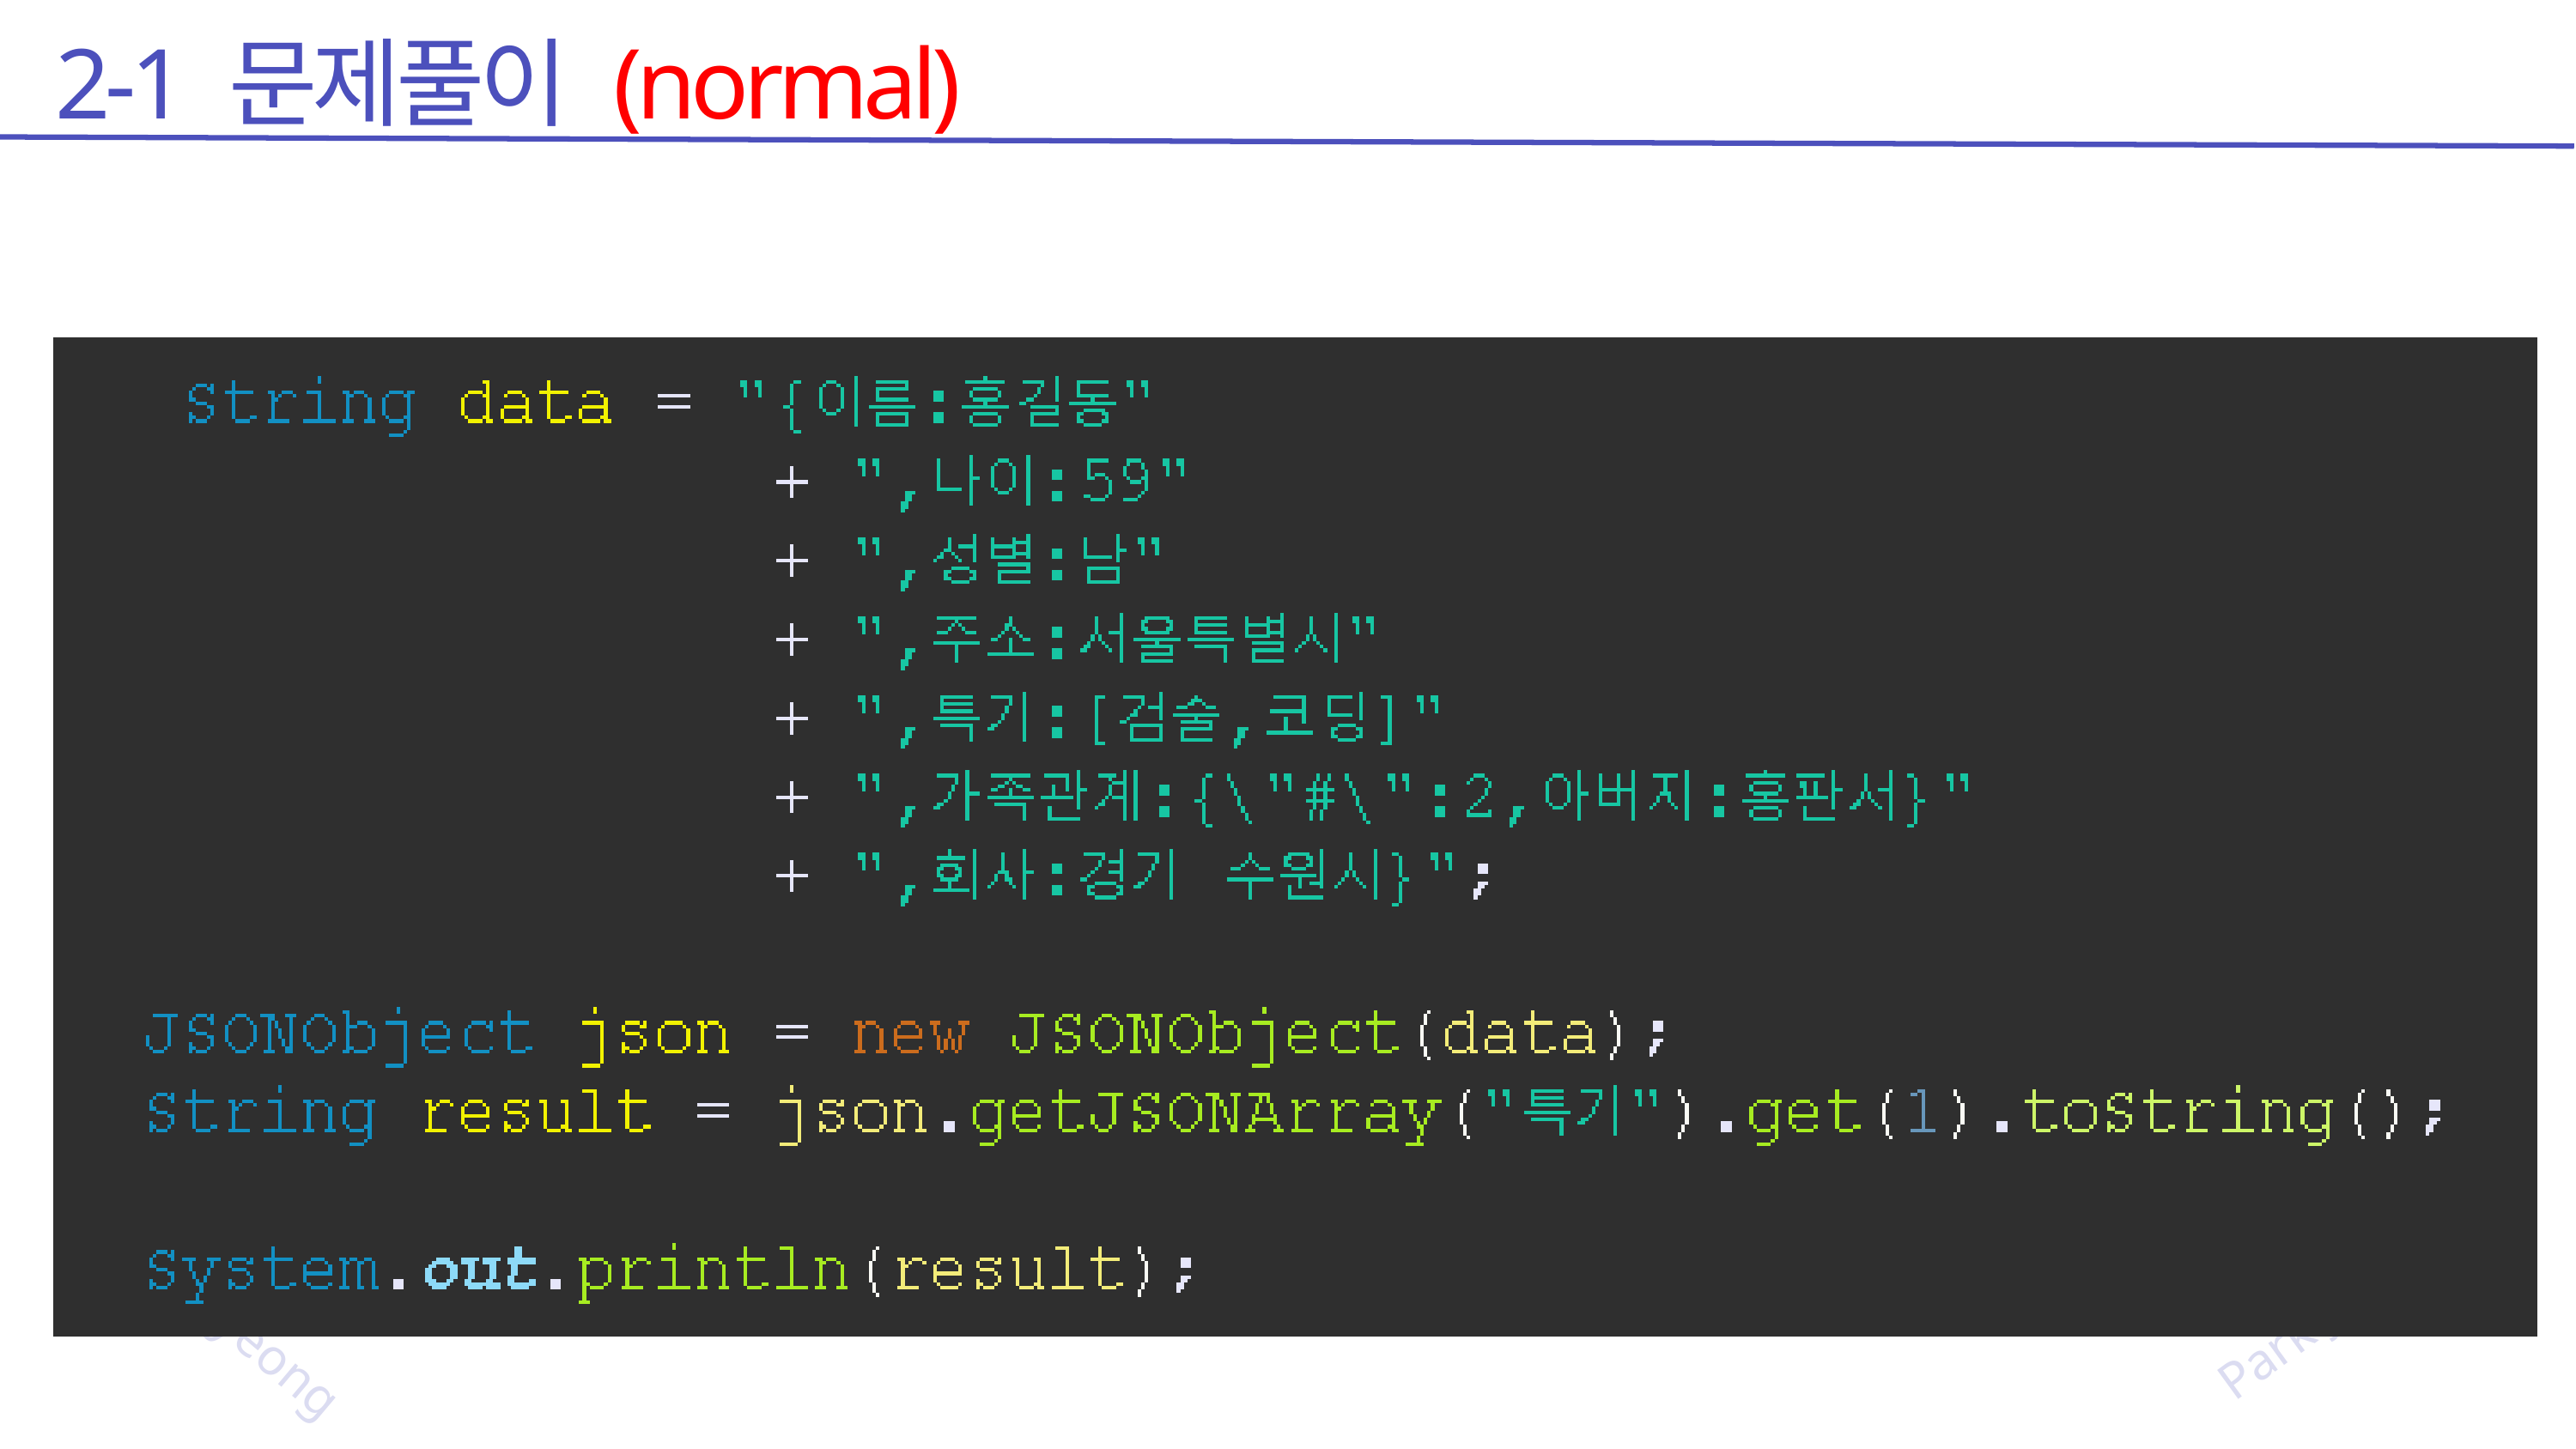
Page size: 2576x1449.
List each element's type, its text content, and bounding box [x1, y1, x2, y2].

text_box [0, 136, 2574, 147]
text_box 2-1 문제풀이 (normal) [42, 15, 1589, 134]
picture [53, 337, 2537, 1337]
